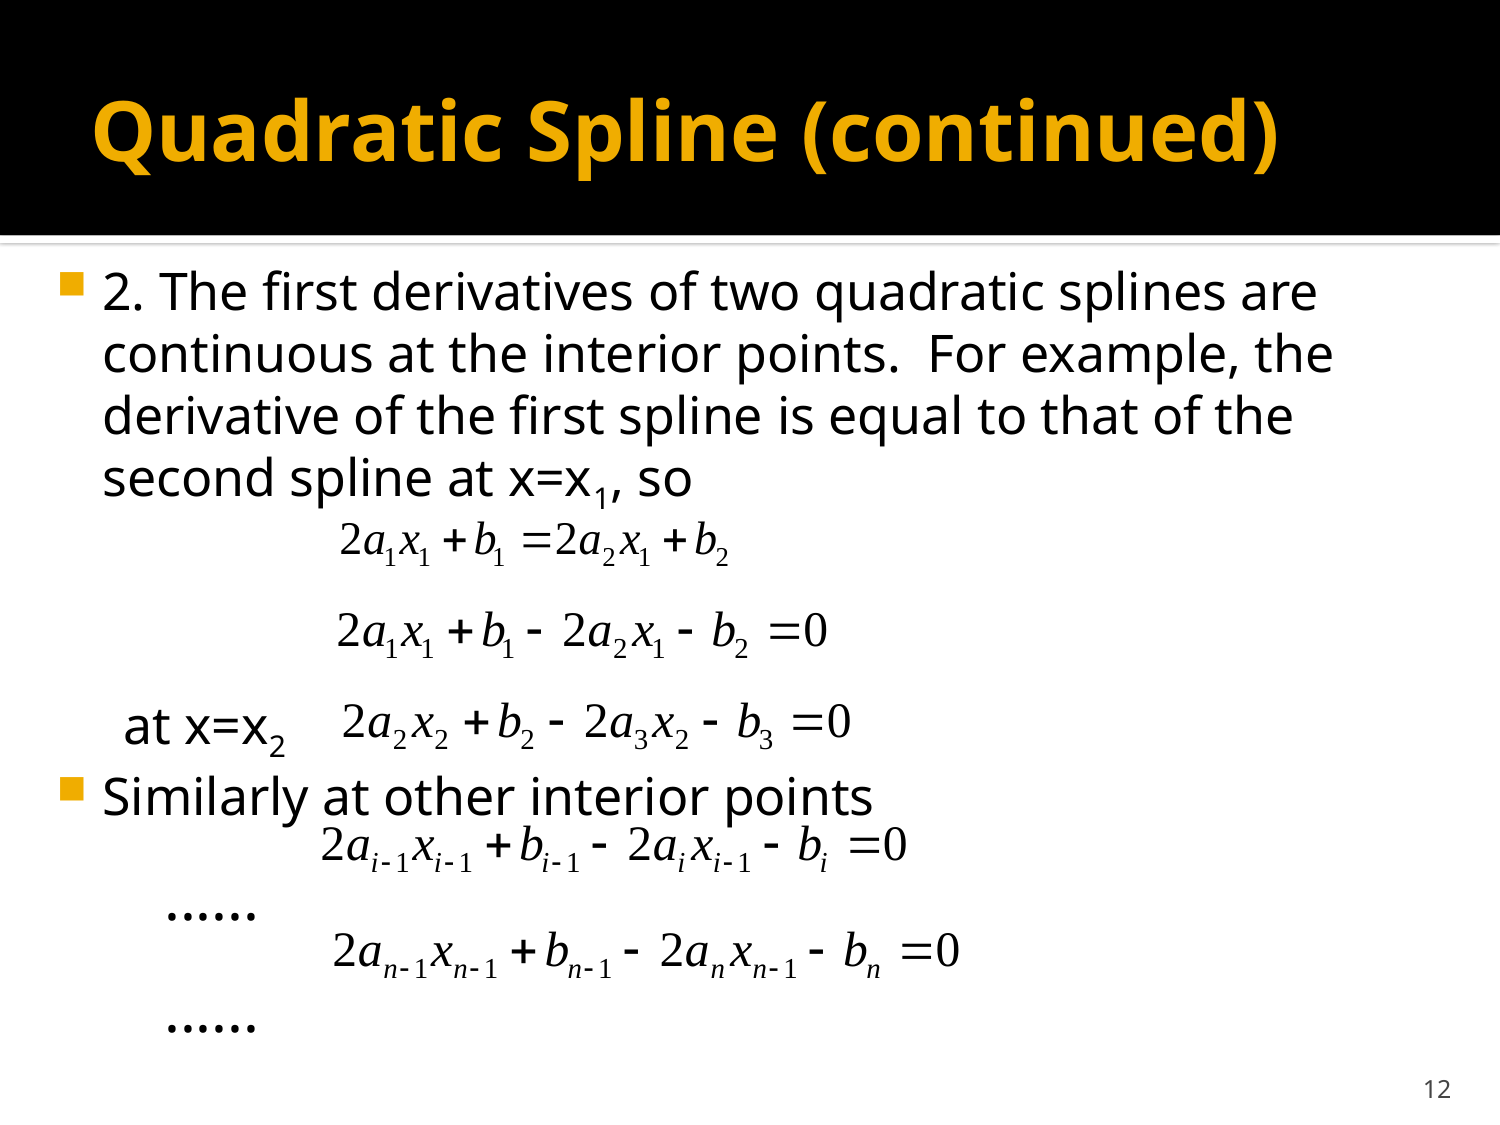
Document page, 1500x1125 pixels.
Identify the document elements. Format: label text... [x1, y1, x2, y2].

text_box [324, 916, 971, 992]
title Quadratic Spline (continued) [75, 25, 1425, 231]
list 2. The first derivatives of two quadratic splines are continuous at the interior points. For example, the derivative of the first spline is equal to that of the second spline at x=x1, so at x=x2 Similarly at other interior points ...... ...... [29, 243, 1455, 1059]
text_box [332, 507, 736, 575]
slide_number 12 [1345, 1062, 1467, 1108]
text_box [328, 596, 838, 668]
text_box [312, 810, 918, 886]
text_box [334, 687, 860, 762]
